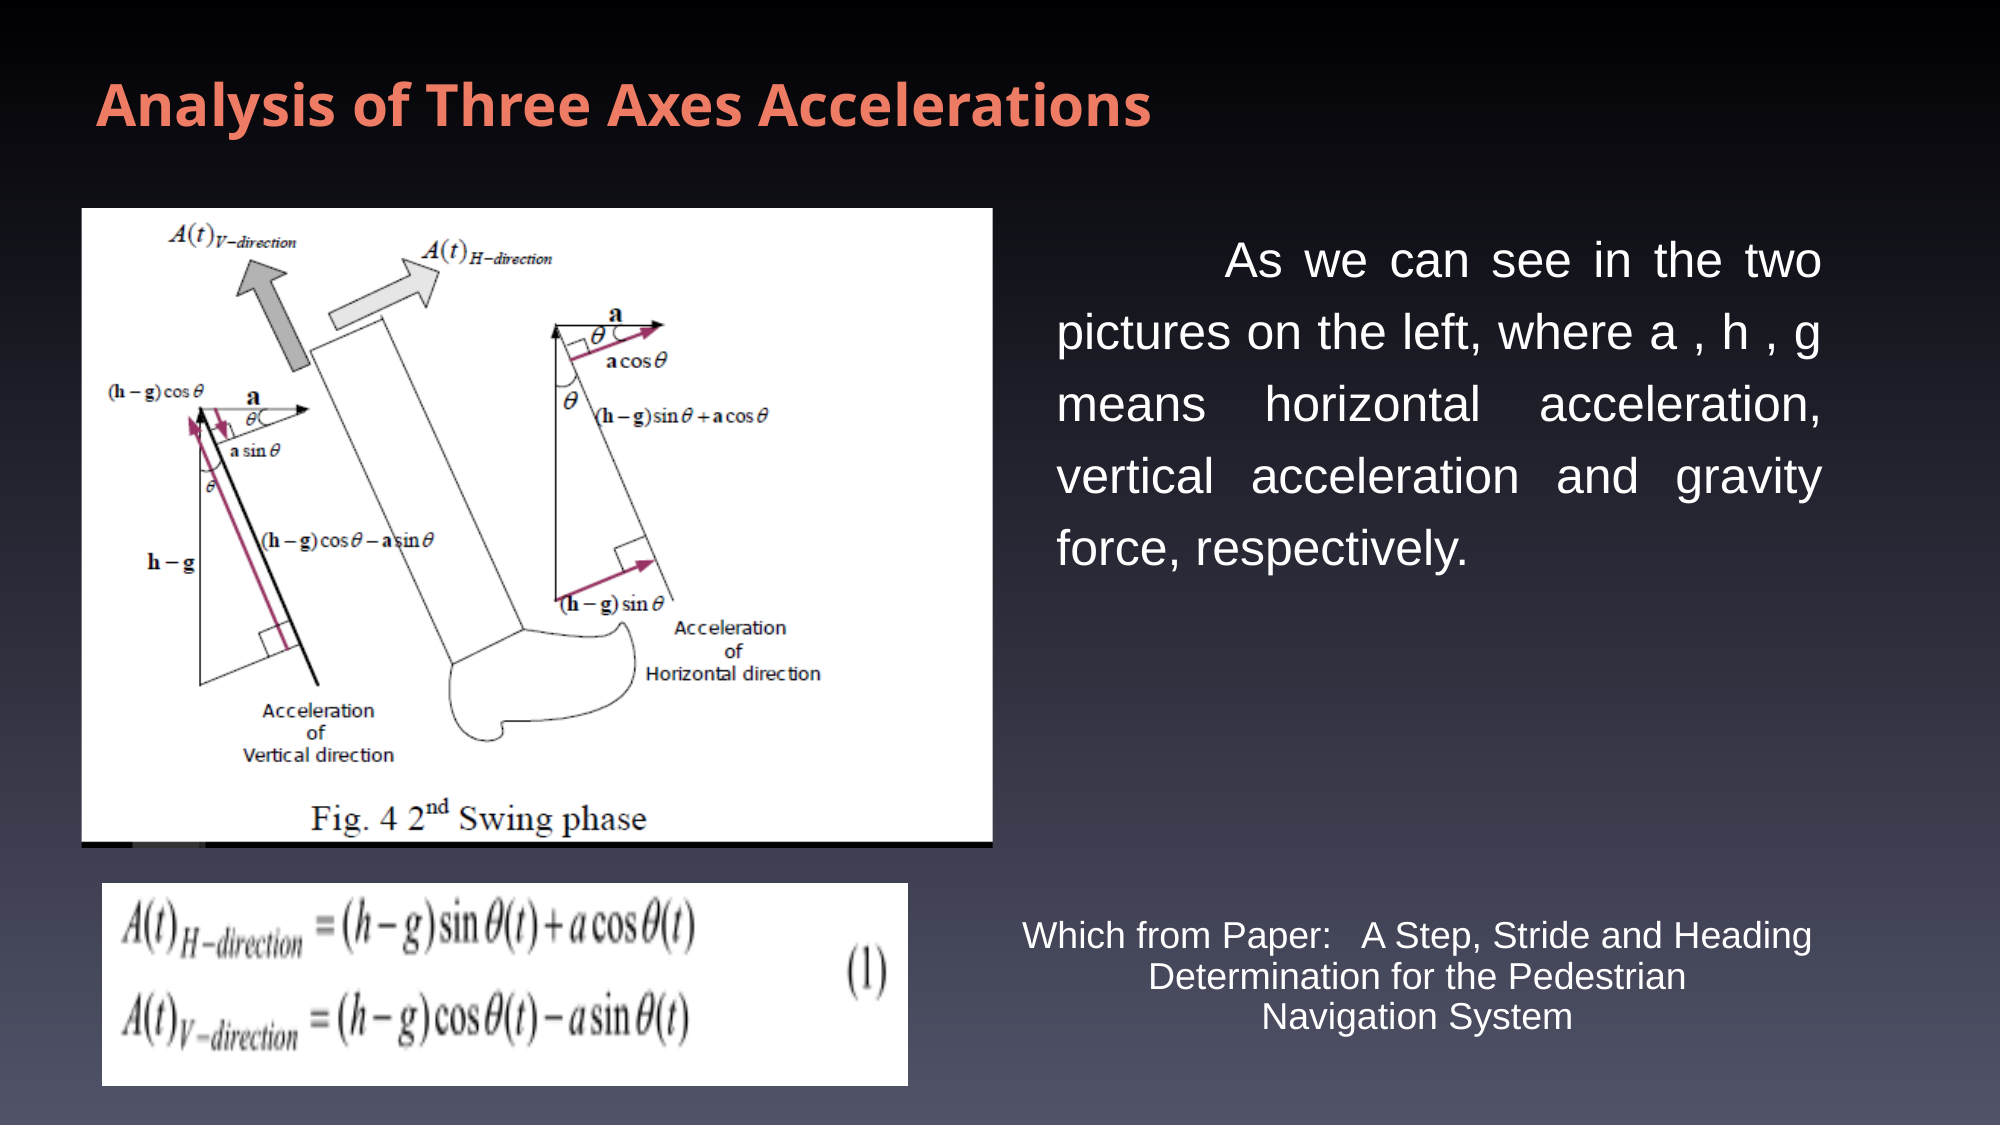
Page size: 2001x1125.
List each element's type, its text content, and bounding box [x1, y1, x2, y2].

text_box Analysis of Three Axes Accelerations [81, 47, 1302, 146]
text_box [81, 208, 993, 848]
text_box As we can see in the two pictures on the left, where a , h , g means horizontal acceleration, vertical acceleration and gravity force, respectively. [1004, 208, 1838, 583]
text_box Which from Paper: A Step, Stride and Heading Determination for the Pedestrian Navigation System [938, 881, 1897, 1073]
picture [102, 883, 908, 1086]
